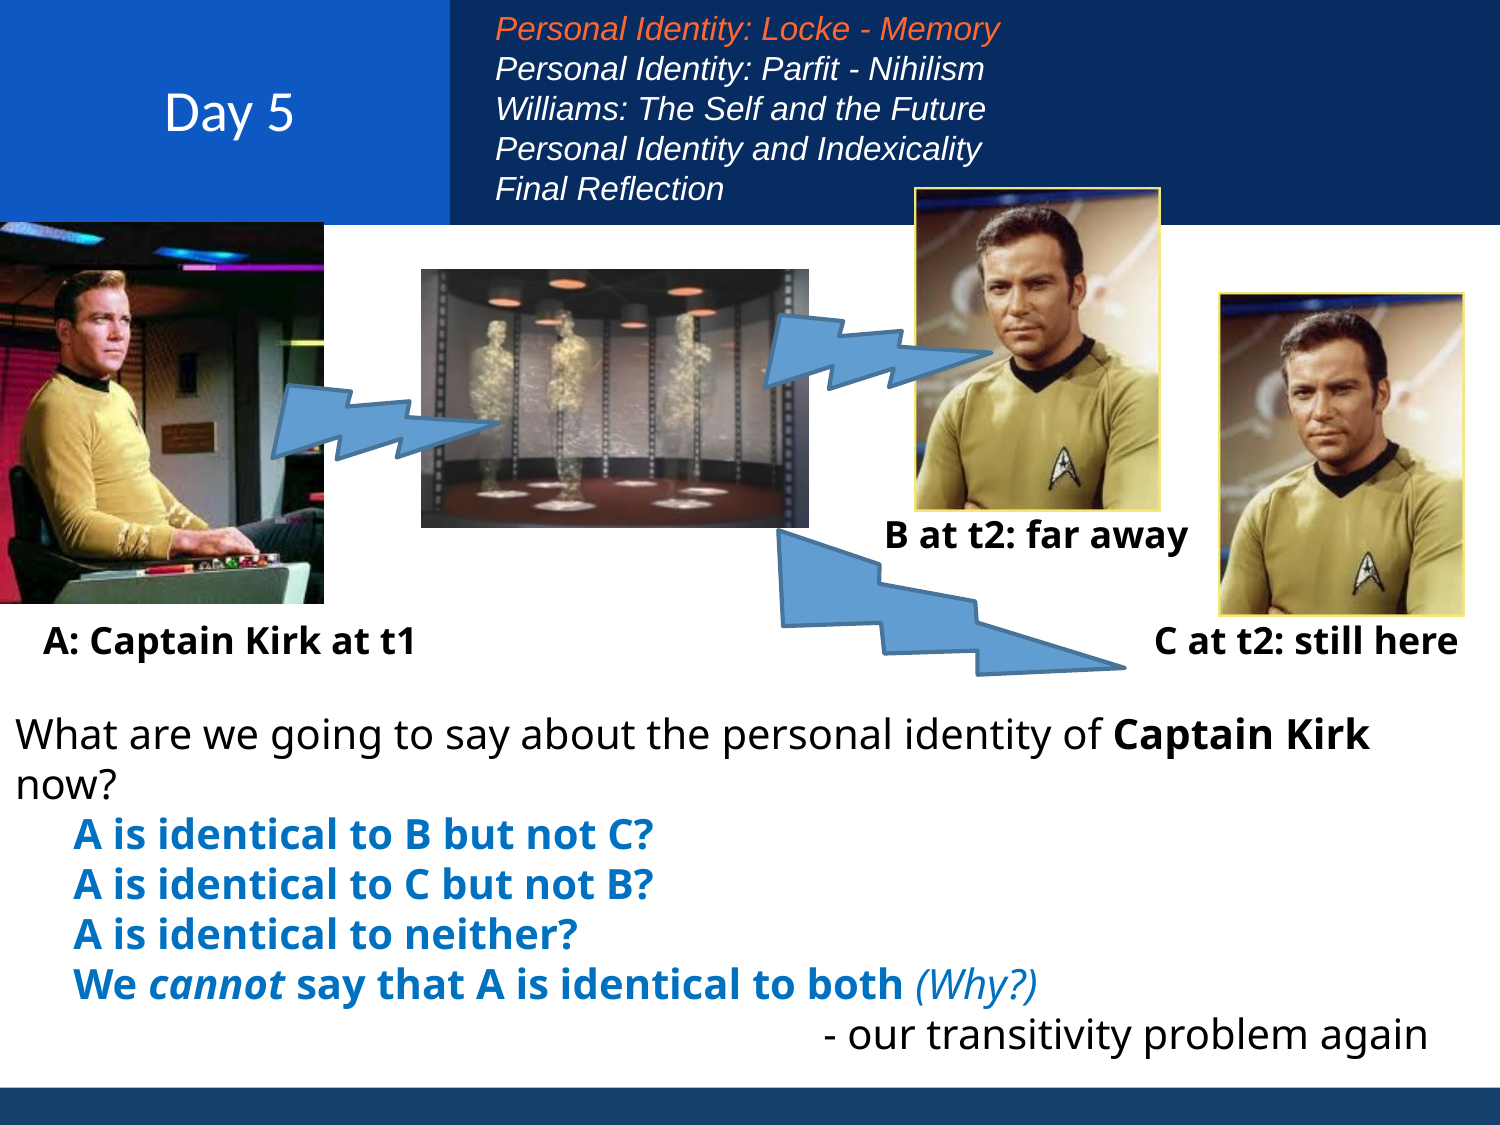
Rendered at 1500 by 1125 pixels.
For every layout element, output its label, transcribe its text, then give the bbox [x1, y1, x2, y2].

text_box [776, 535, 1128, 677]
text_box [813, 316, 908, 392]
title Day 5 [29, 0, 432, 232]
text_box [327, 386, 416, 462]
picture [421, 269, 809, 528]
picture [0, 222, 324, 605]
picture [1218, 292, 1466, 618]
text_box What are we going to say about the personal identity of Captain Kirk now? A is identical to B but not C? A is identical to C but not B? A is identical to neither? We cannot say that A is identical to both (Why?) - our transitivity problem again [0, 249, 1465, 1066]
text_box A: Captain Kirk at t1 [28, 609, 434, 670]
text_box B at t2: far away [869, 503, 1204, 564]
picture [913, 187, 1161, 512]
text_box C at t2: still here [1139, 609, 1475, 670]
text_box Personal Identity: Locke - Memory Personal Identity: Parfit - Nihilism Williams: The Self and the Future Personal Identity and Indexicality Final Reflection [480, 0, 1196, 249]
